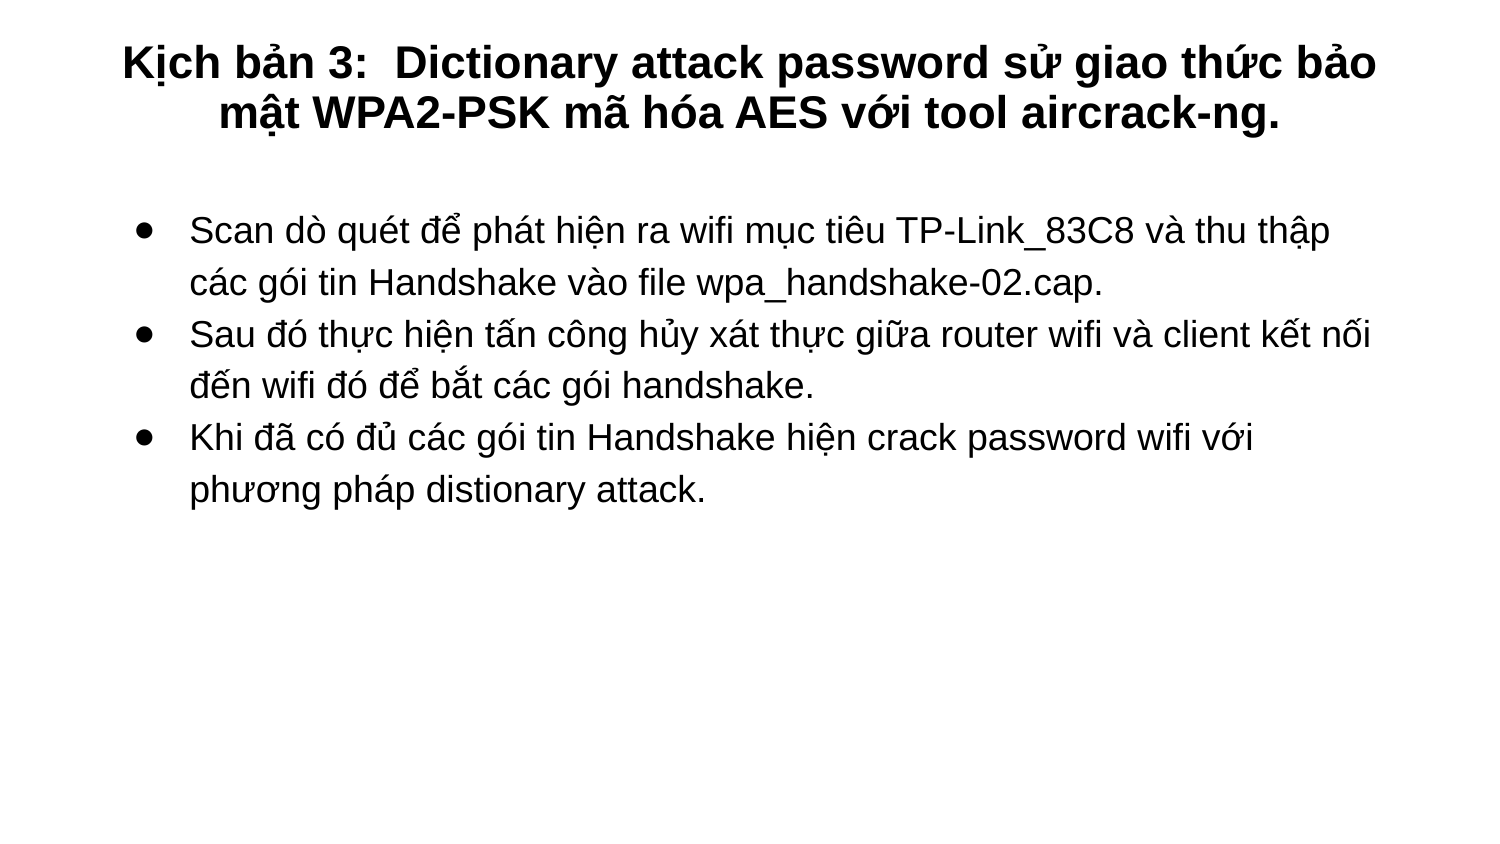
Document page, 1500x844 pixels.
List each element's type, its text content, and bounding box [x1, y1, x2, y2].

title Kịch bản 3: Dictionary attack password sử giao thức bảo mật WPA2-PSK mã hóa AES với tool aircrack-ng. [75, 48, 1425, 179]
text_box Scan dò quét để phát hiện ra wifi mục tiêu TP-Link_83C8 và thu thập các gói tin Handshake vào file wpa_handshake-02.cap. Sau đó thực hiện tấn công hủy xát thực giữa router wifi và client kết nối đến wifi đó để bắt các gói handshake. Khi đã có đủ các gói tin Handshake hiện crack password wifi với phương pháp distionary attack. [99, 191, 1401, 610]
